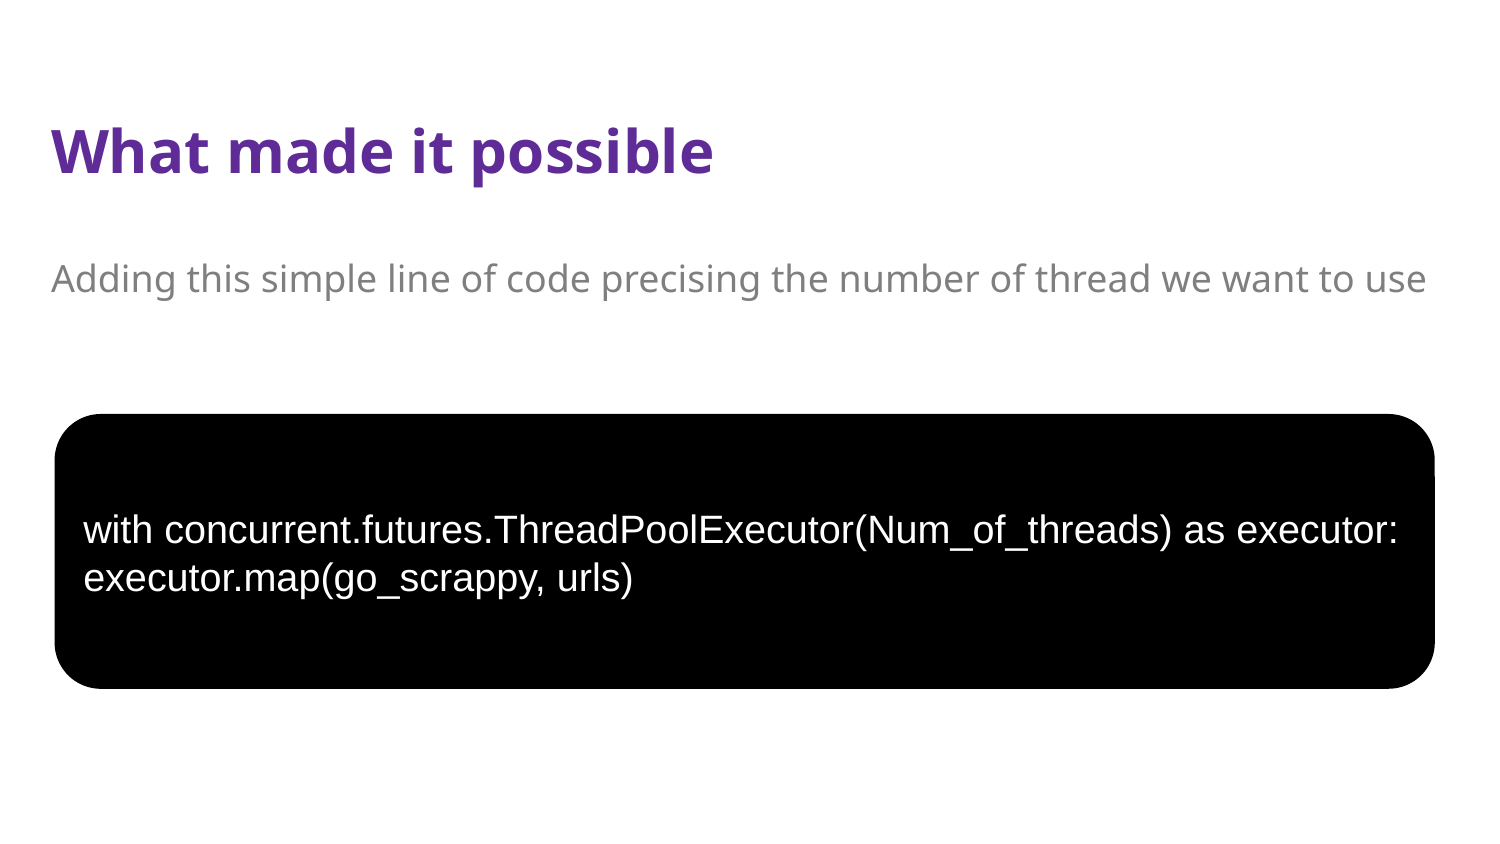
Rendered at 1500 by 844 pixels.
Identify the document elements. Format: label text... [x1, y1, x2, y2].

text_box with concurrent.futures.ThreadPoolExecutor(Num_of_threads) as executor: executor.map(go_scrappy, urls) [55, 414, 1435, 689]
list Adding this simple line of code precising the number of thread we want to use [51, 233, 1449, 400]
title What made it possible [51, 98, 1449, 202]
